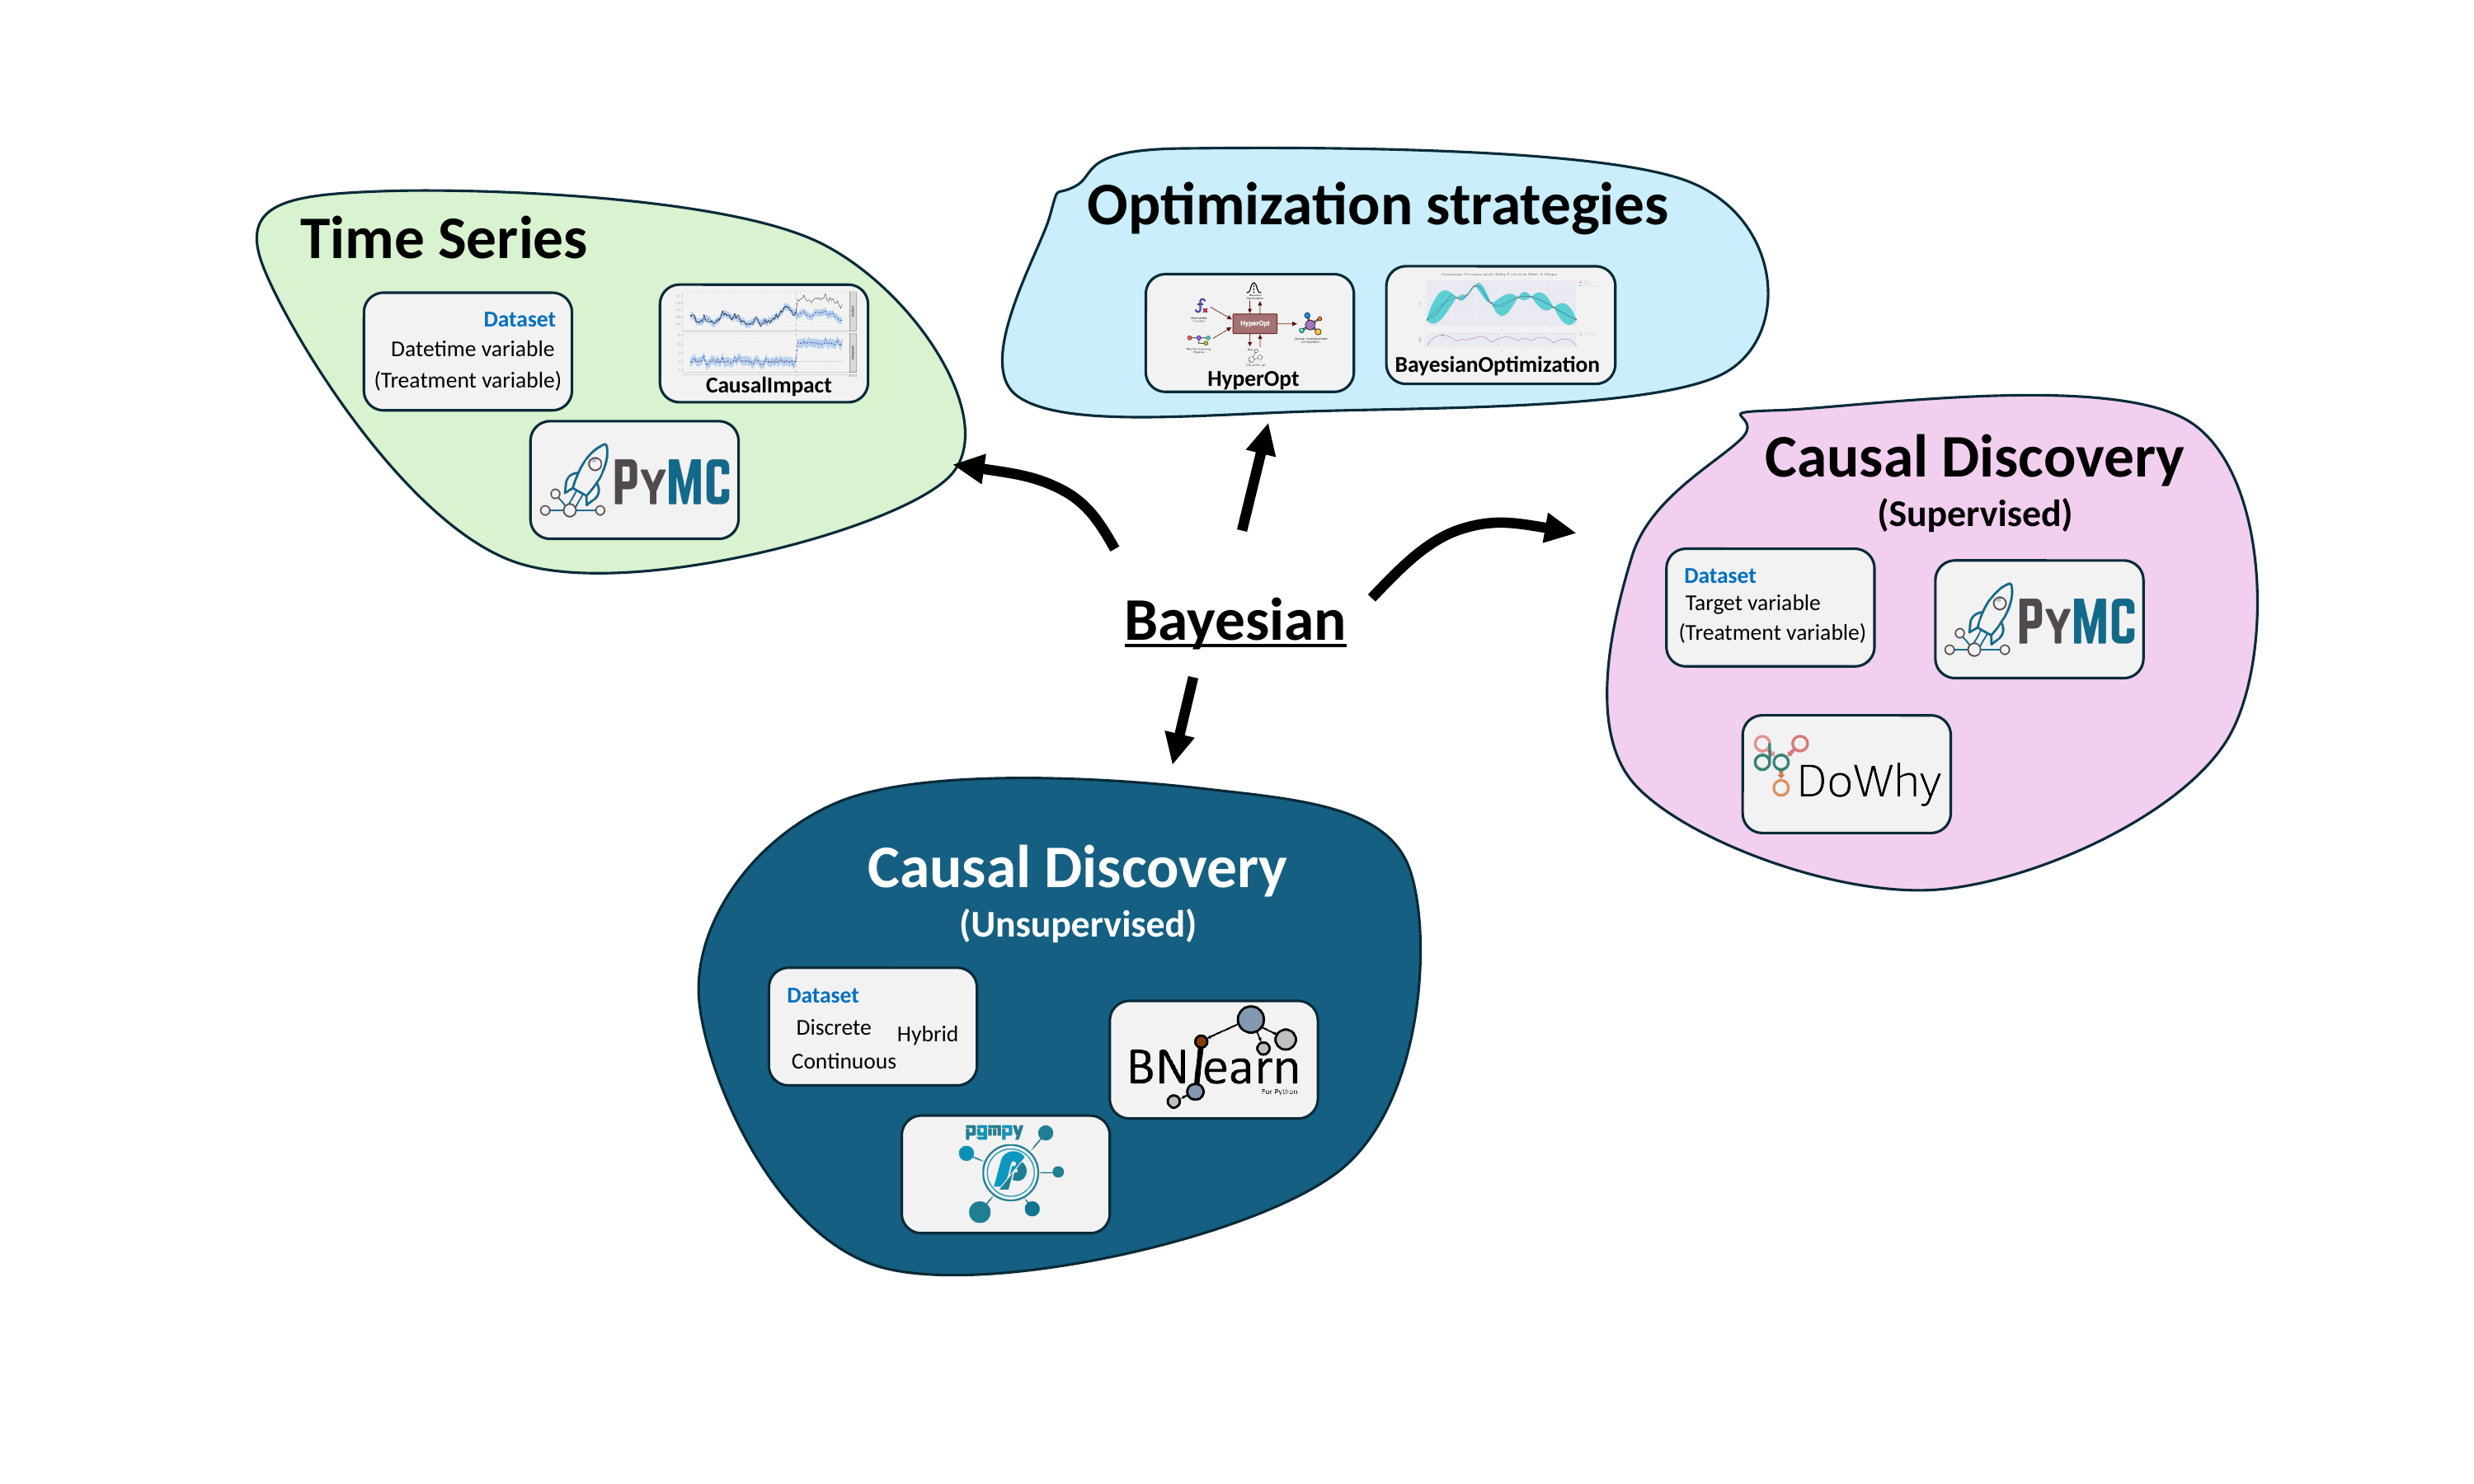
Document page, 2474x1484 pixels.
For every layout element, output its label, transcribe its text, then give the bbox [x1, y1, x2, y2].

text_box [1665, 548, 1881, 667]
text_box [1758, 393, 2167, 410]
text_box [1380, 265, 1616, 385]
text_box [255, 196, 967, 575]
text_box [659, 284, 869, 405]
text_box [1742, 715, 1951, 834]
text_box Bayesian [1112, 573, 1359, 658]
text_box Causal Discovery (Unsupervised) [815, 820, 1342, 951]
text_box [1000, 177, 1770, 419]
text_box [1109, 1000, 1319, 1120]
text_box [529, 420, 740, 540]
text_box Optimization strategies [1075, 158, 1682, 243]
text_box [901, 1114, 1111, 1234]
text_box Time Series [288, 191, 601, 277]
text_box [1169, 677, 1194, 764]
text_box [1104, 146, 1573, 158]
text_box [1145, 274, 1355, 398]
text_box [768, 967, 978, 1086]
text_box [952, 461, 1116, 550]
text_box [697, 777, 1423, 1277]
text_box [1606, 461, 2260, 892]
text_box Causal Discovery (Supervised) [1711, 410, 2239, 541]
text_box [1935, 560, 2144, 679]
text_box [1371, 522, 1576, 599]
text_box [360, 292, 576, 411]
text_box [1241, 423, 1271, 531]
